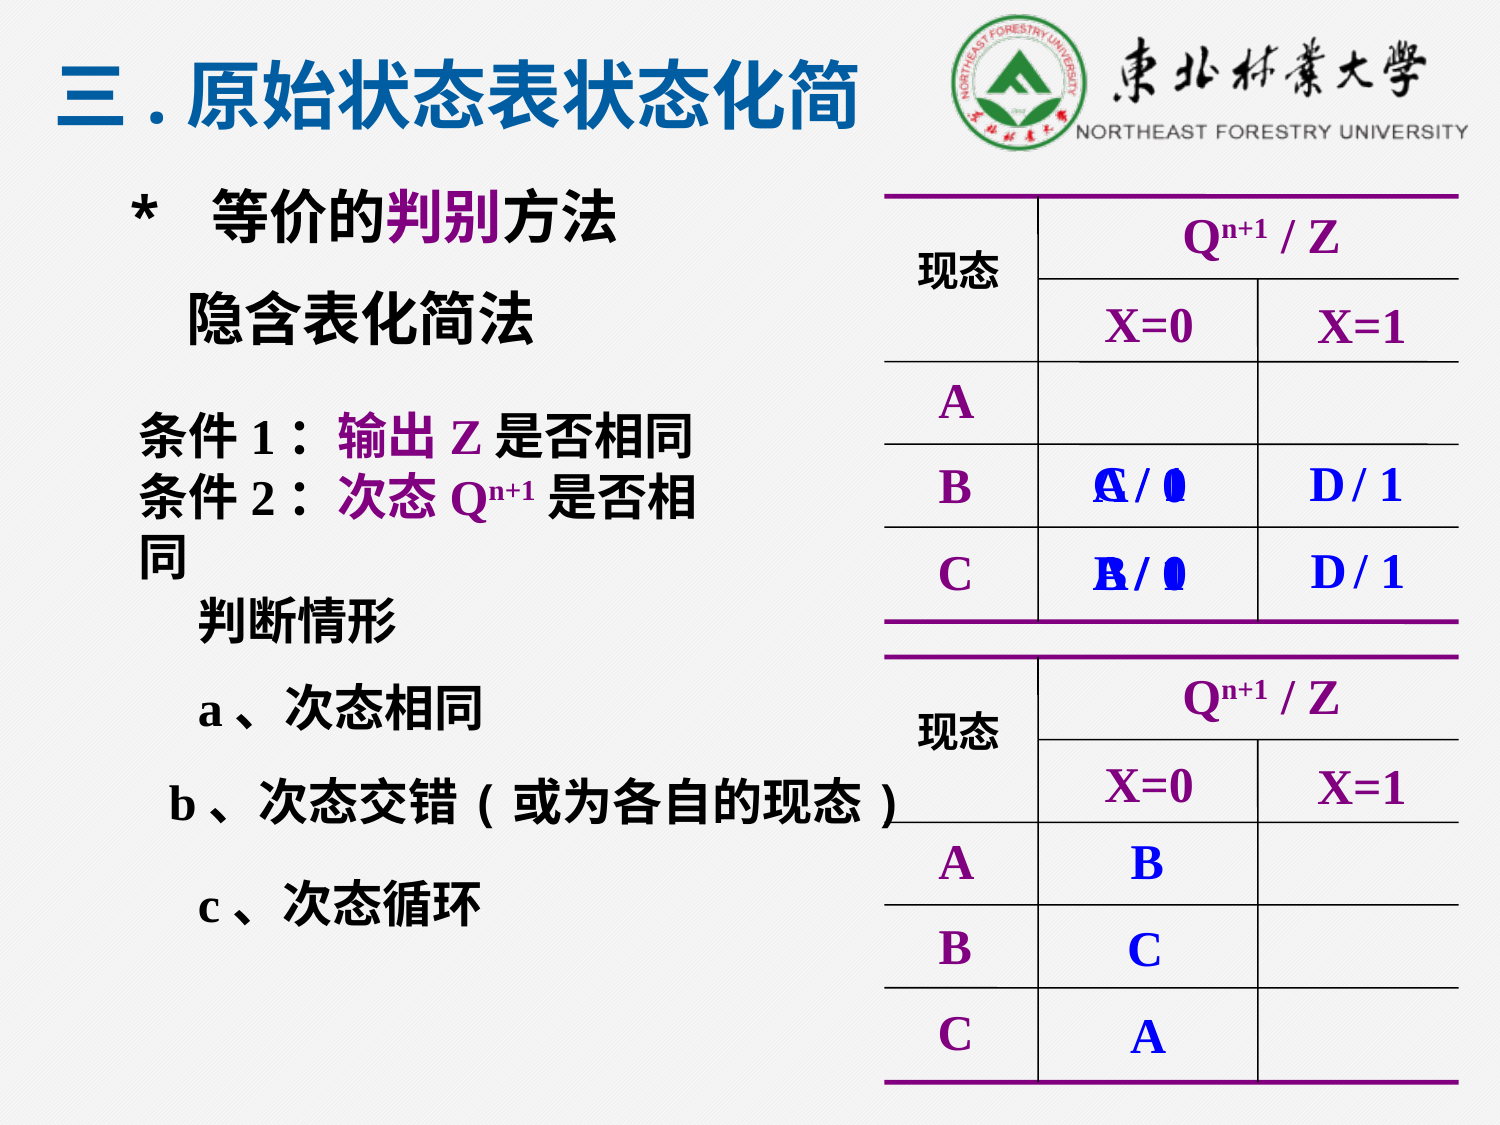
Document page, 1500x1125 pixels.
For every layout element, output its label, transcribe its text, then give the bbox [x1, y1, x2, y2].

text_box c、次态循环 [183, 865, 573, 941]
text_box 隐含表化简法 [171, 275, 668, 360]
picture [950, 13, 1481, 156]
text_box * 等价的判别方法 [112, 172, 709, 258]
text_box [879, 656, 1459, 1083]
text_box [1247, 443, 1465, 609]
text_box 三.原始状态表状态化简 [41, 42, 945, 146]
text_box 判断情形 [183, 582, 479, 657]
text_box a、次态相同 [183, 668, 609, 744]
text_box 条件2：次态Qn+1是否相同 [123, 457, 756, 593]
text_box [879, 196, 1459, 622]
text_box b、次态交错(或为各自的现态) [153, 763, 874, 839]
text_box 条件1：输出Z是否相同 [123, 397, 756, 457]
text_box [1040, 822, 1259, 1072]
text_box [1033, 444, 1247, 608]
